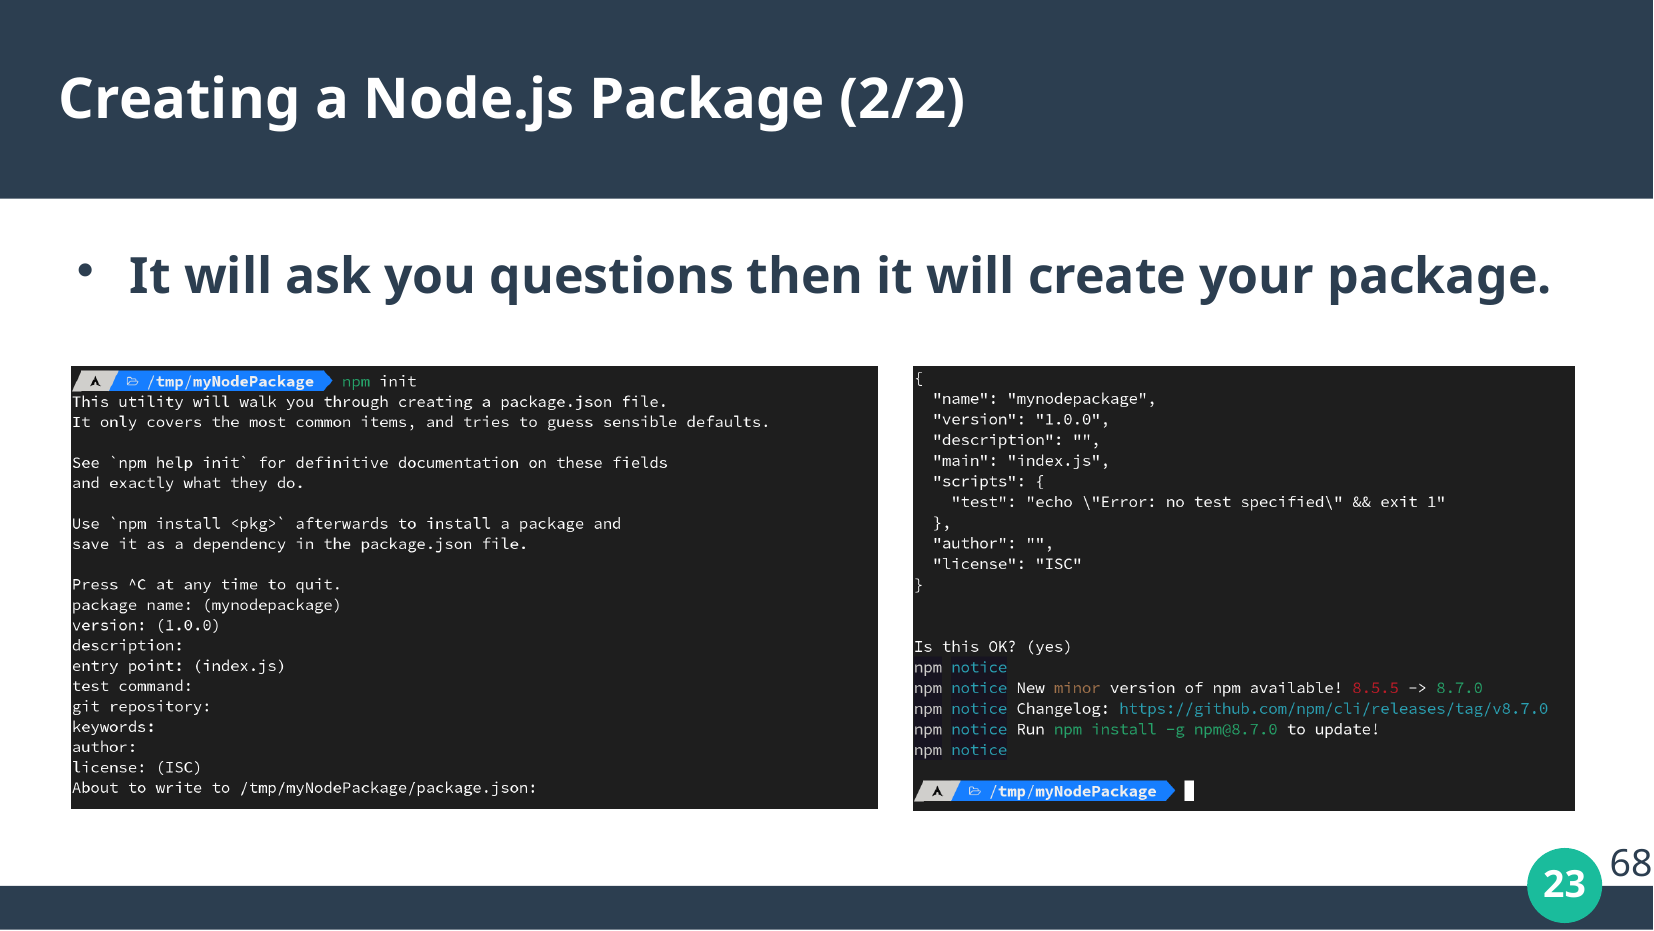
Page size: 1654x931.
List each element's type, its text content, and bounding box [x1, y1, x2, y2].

picture [71, 366, 879, 809]
title Creating a Node.js Package (2/2) [59, 37, 1594, 155]
picture [913, 366, 1576, 811]
text_box 68 [1588, 830, 1654, 899]
list It will ask you questions then it will create your package. [59, 243, 1594, 337]
